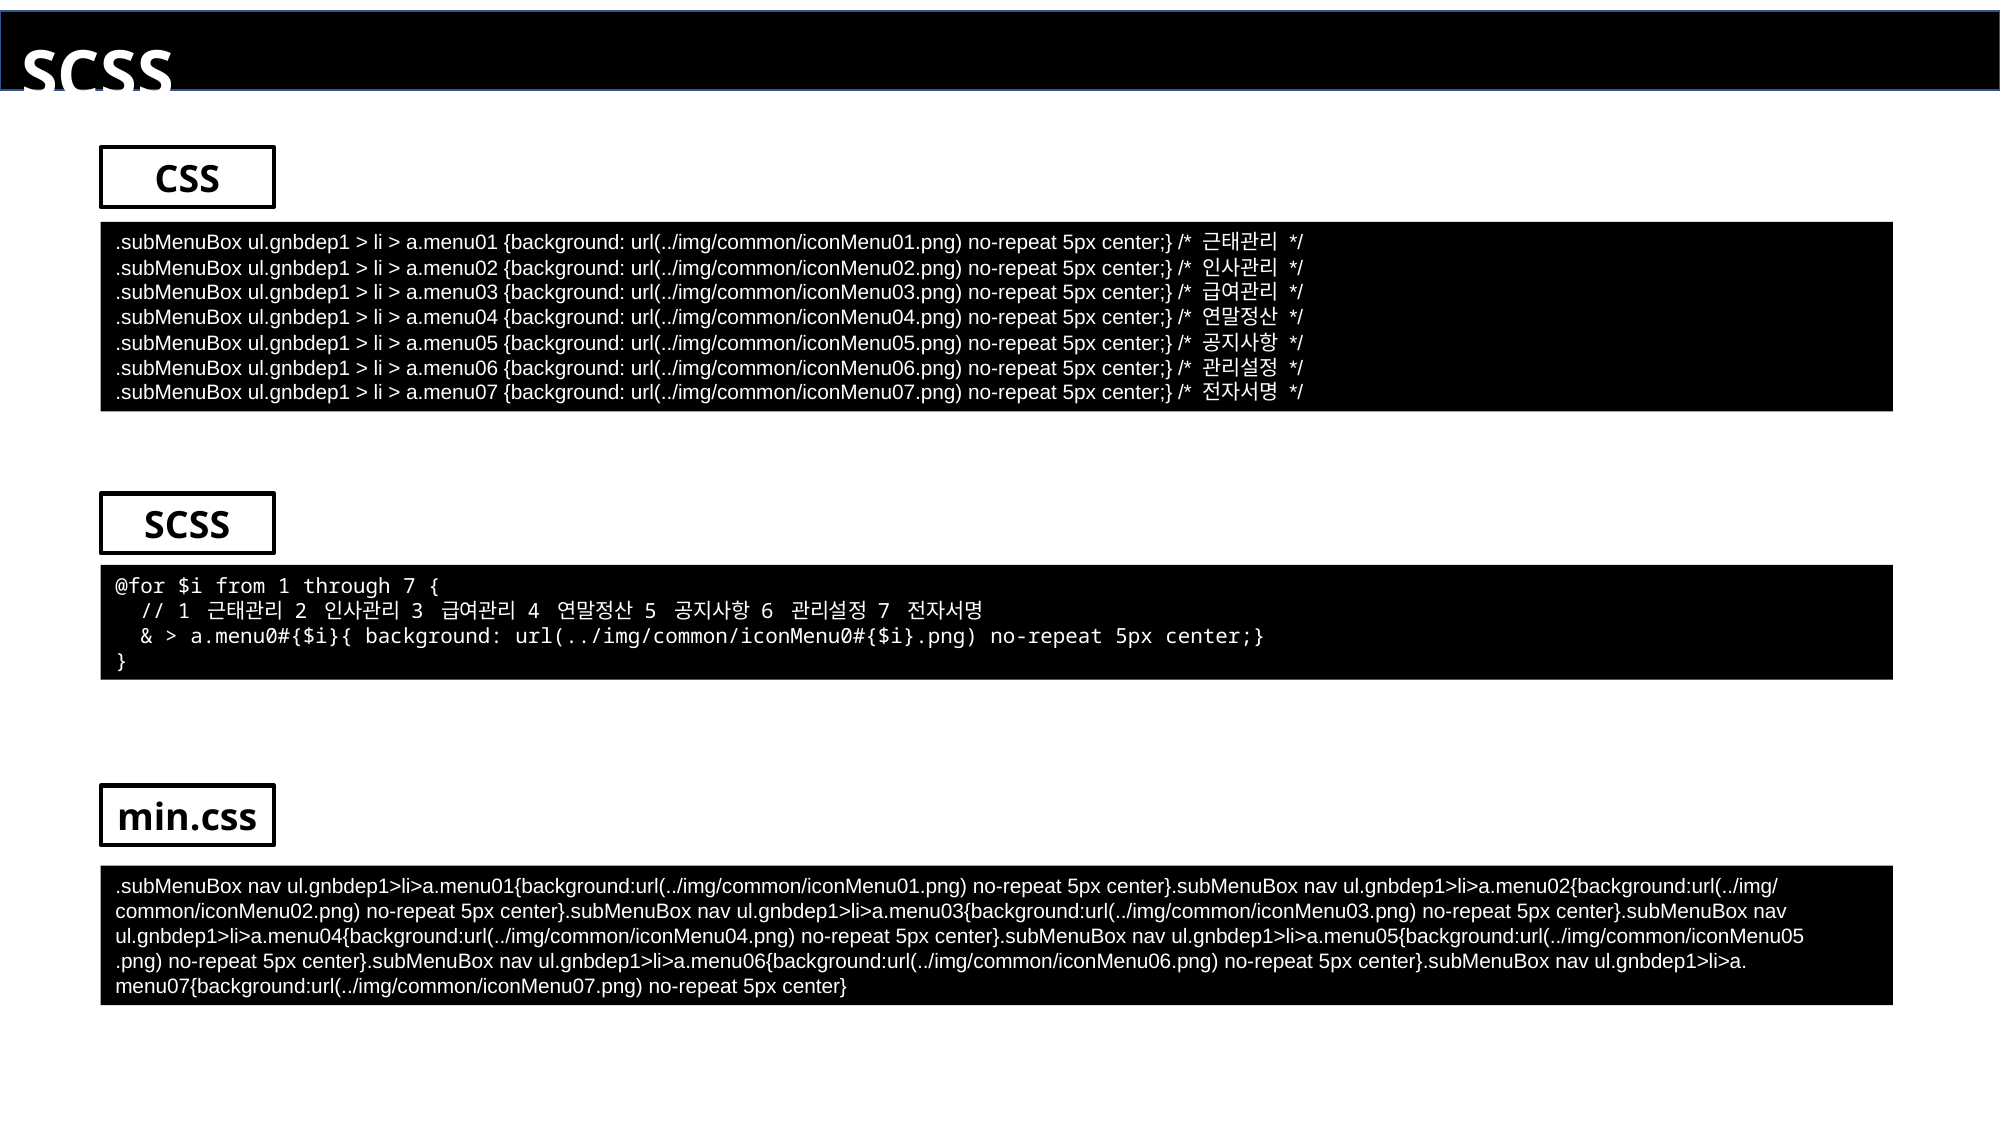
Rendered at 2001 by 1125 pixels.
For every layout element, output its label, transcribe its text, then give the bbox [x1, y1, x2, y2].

text_box .subMenuBox nav ul.gnbdep1>li>a.menu01{background:url(../img/common/iconMenu01.png) no-repeat 5px center}.subMenuBox nav ul.gnbdep1>li>a.menu02{background:url(../img/ common/iconMenu02.png) no-repeat 5px center}.subMenuBox nav ul.gnbdep1>li>a.menu03{background:url(../img/common/iconMenu03.png) no-repeat 5px center}.subMenuBox nav ul.gnbdep1>li>a.menu04{background:url(../img/common/iconMenu04.png) no-repeat 5px center}.subMenuBox nav ul.gnbdep1>li>a.menu05{background:url(../img/common/iconMenu05 .png) no-repeat 5px center}.subMenuBox nav ul.gnbdep1>li>a.menu06{background:url(../img/common/iconMenu06.png) no-repeat 5px center}.subMenuBox nav ul.gnbdep1>li>a. menu07{background:url(../img/common/iconMenu07.png) no-repeat 5px center} [100, 865, 1893, 1006]
text_box [0, 10, 2000, 91]
text_box CSS [100, 147, 274, 207]
text_box .subMenuBox ul.gnbdep1 > li > a.menu01 {background: url(../img/common/iconMenu01.png) no-repeat 5px center;} /* 근태관리 */ .subMenuBox ul.gnbdep1 > li > a.menu02 {background: url(../img/common/iconMenu02.png) no-repeat 5px center;} /* 인사관리 */ .subMenuBox ul.gnbdep1 > li > a.menu03 {background: url(../img/common/iconMenu03.png) no-repeat 5px center;} /* 급여관리 */ .subMenuBox ul.gnbdep1 > li > a.menu04 {background: url(../img/common/iconMenu04.png) no-repeat 5px center;} /* 연말정산 */ .subMenuBox ul.gnbdep1 > li > a.menu05 {background: url(../img/common/iconMenu05.png) no-repeat 5px center;} /* 공지사항 */ .subMenuBox ul.gnbdep1 > li > a.menu06 {background: url(../img/common/iconMenu06.png) no-repeat 5px center;} /* 관리설정 */ .subMenuBox ul.gnbdep1 > li > a.menu07 {background: url(../img/common/iconMenu07.png) no-repeat 5px center;} /* 전자서명 */ [100, 221, 1893, 412]
text_box @for $i from 1 through 7 { // 1 근태관리 2 인사관리 3 급여관리 4 연말정산 5 공지사항 6 관리설정 7 전자서명 & > a.menu0#{$i}{ background: url(../img/common/iconMenu0#{$i}.png) no-repeat 5px center;} } [100, 564, 1893, 680]
text_box min.css [100, 785, 274, 846]
text_box SCSS [6, 24, 362, 120]
text_box SCSS [100, 493, 274, 554]
